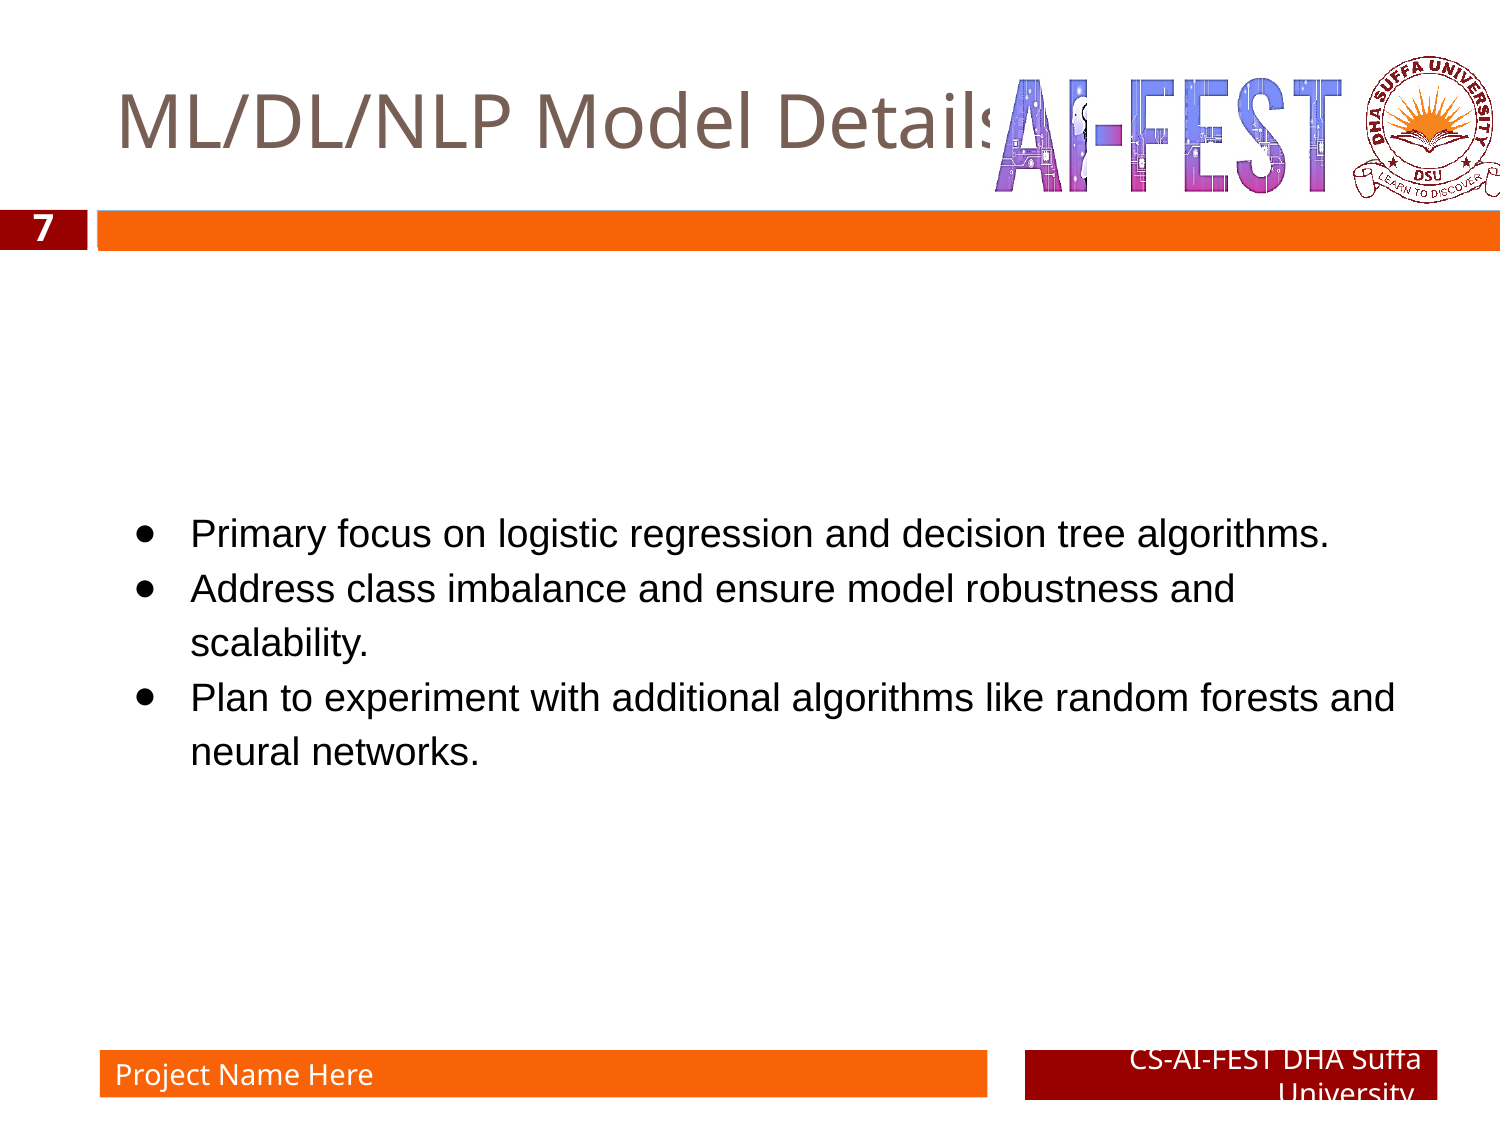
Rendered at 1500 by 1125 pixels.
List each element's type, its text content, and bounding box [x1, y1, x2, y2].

slide_number ‹#› [0, 209, 88, 250]
list Primary focus on logistic regression and decision tree algorithms. Address class imbalance and ensure model robustness and scalability. Plan to experiment with additional algorithms like random forests and neural networks. [100, 262, 1438, 1000]
title ML/DL/NLP Model Details [100, 37, 1350, 200]
footer Project Name Here [99, 1050, 988, 1098]
picture [989, 50, 1500, 211]
slide_number CS-AI-FEST DHA Suffa University [1025, 1050, 1438, 1100]
